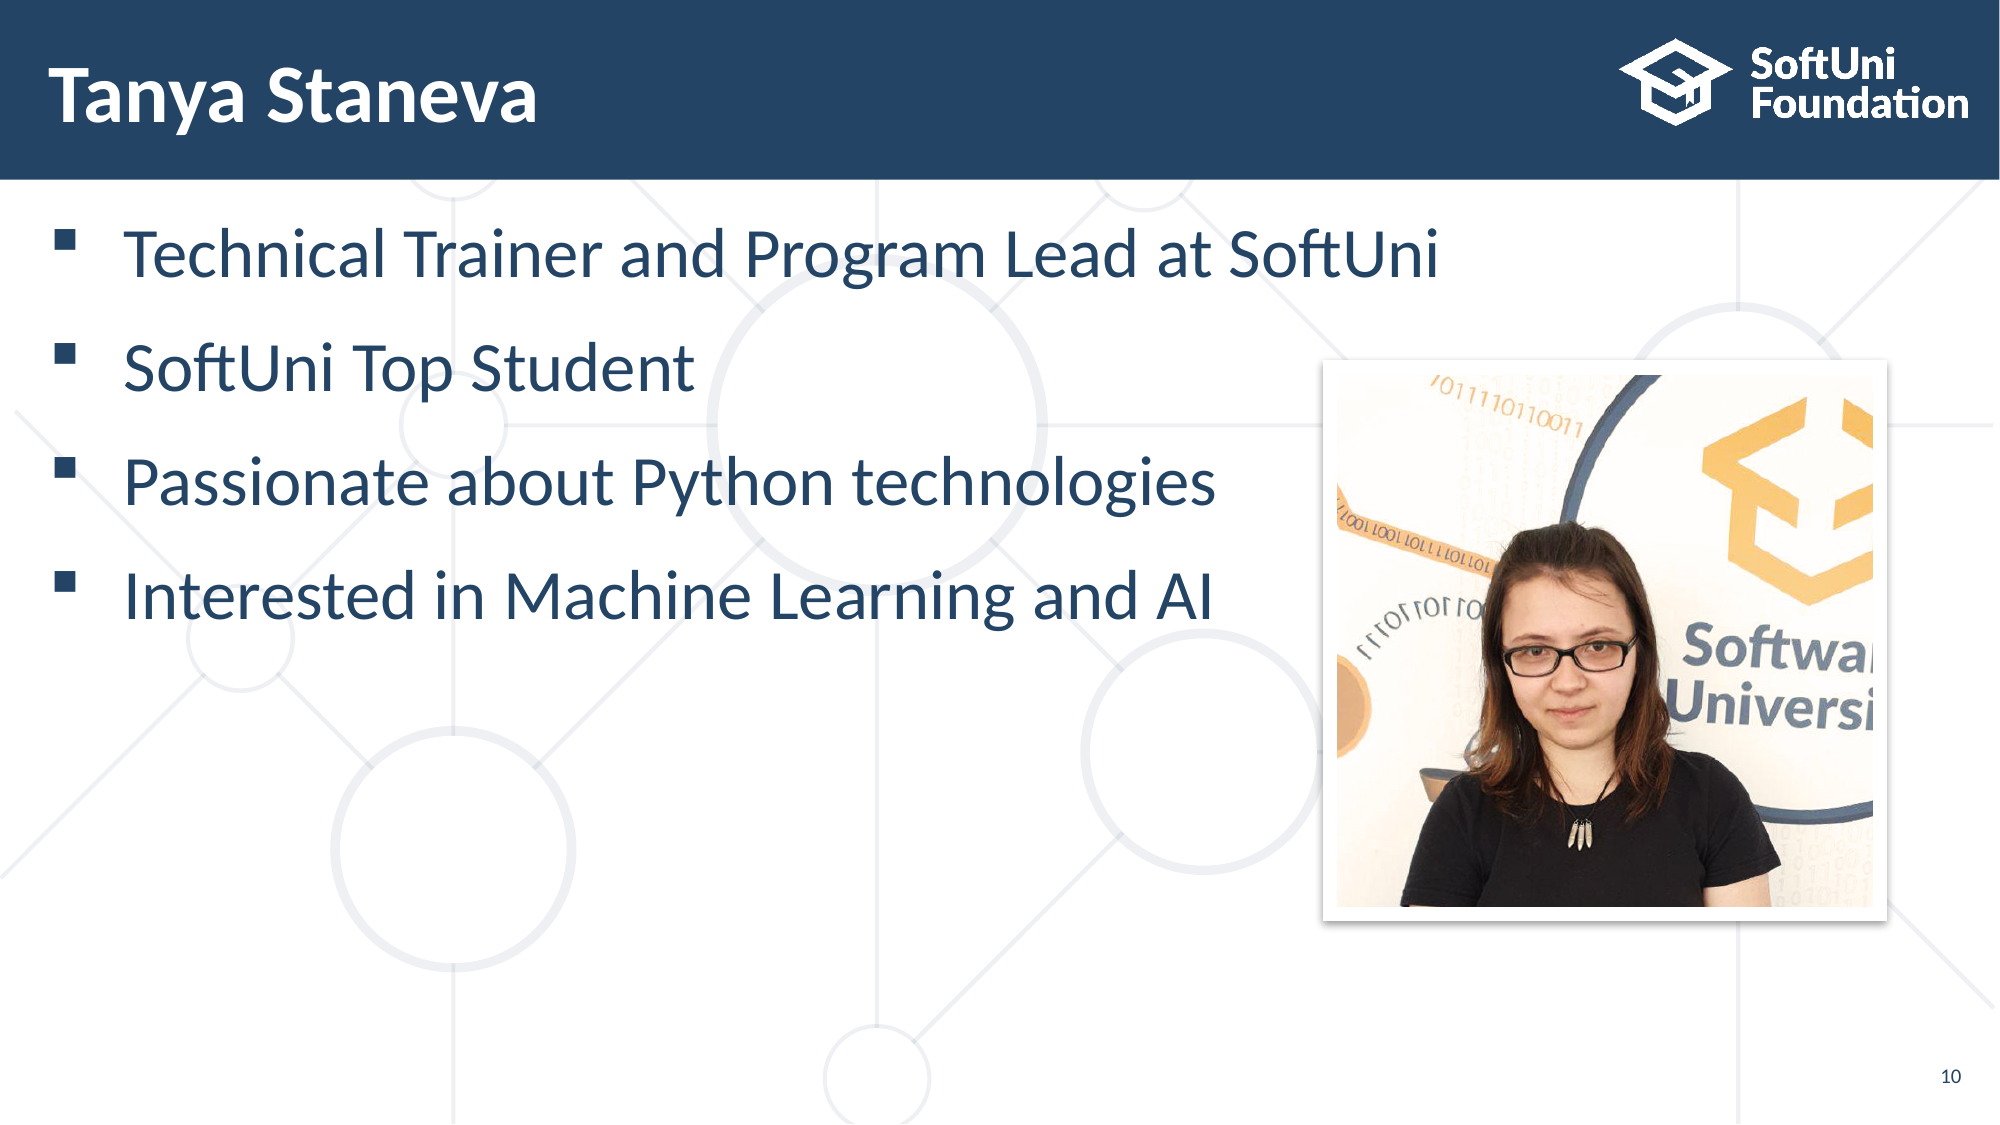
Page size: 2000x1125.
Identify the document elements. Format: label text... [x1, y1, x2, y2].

picture [1336, 374, 1873, 907]
slide_number 10 [1896, 1049, 1968, 1101]
picture [1618, 38, 1968, 126]
list Technical Trainer and Program Lead at SoftUni SoftUni Top Student Passionate about Python technologies Interested in Machine Learning and AI [31, 196, 1970, 1050]
title Tanya Staneva [31, 16, 1591, 162]
